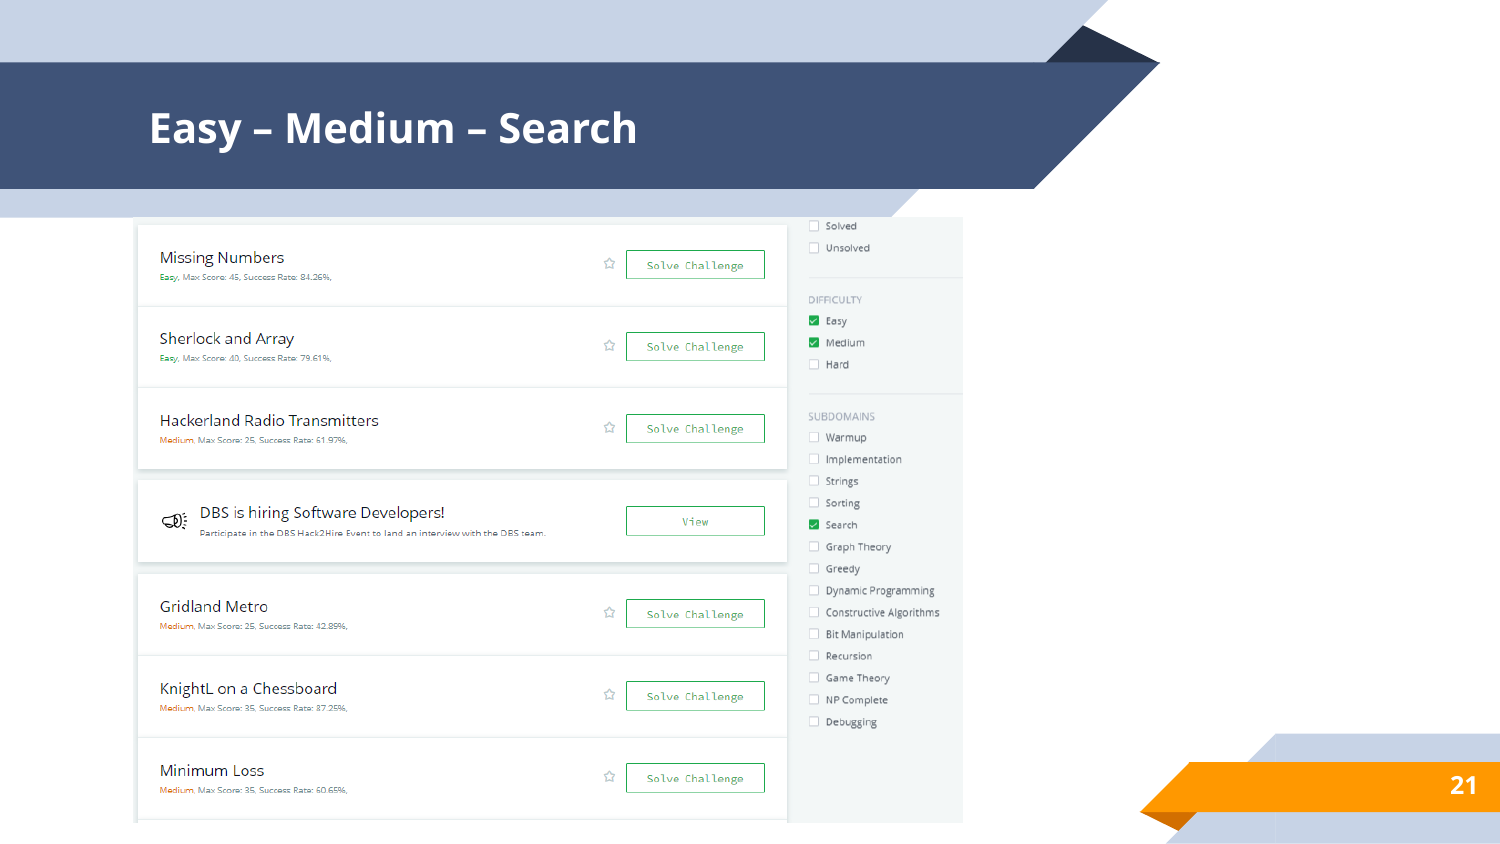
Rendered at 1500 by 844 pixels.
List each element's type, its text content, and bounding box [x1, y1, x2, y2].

slide_number 21 [1249, 760, 1494, 813]
picture [133, 217, 963, 823]
title Easy – Medium – Search [133, 64, 1035, 190]
